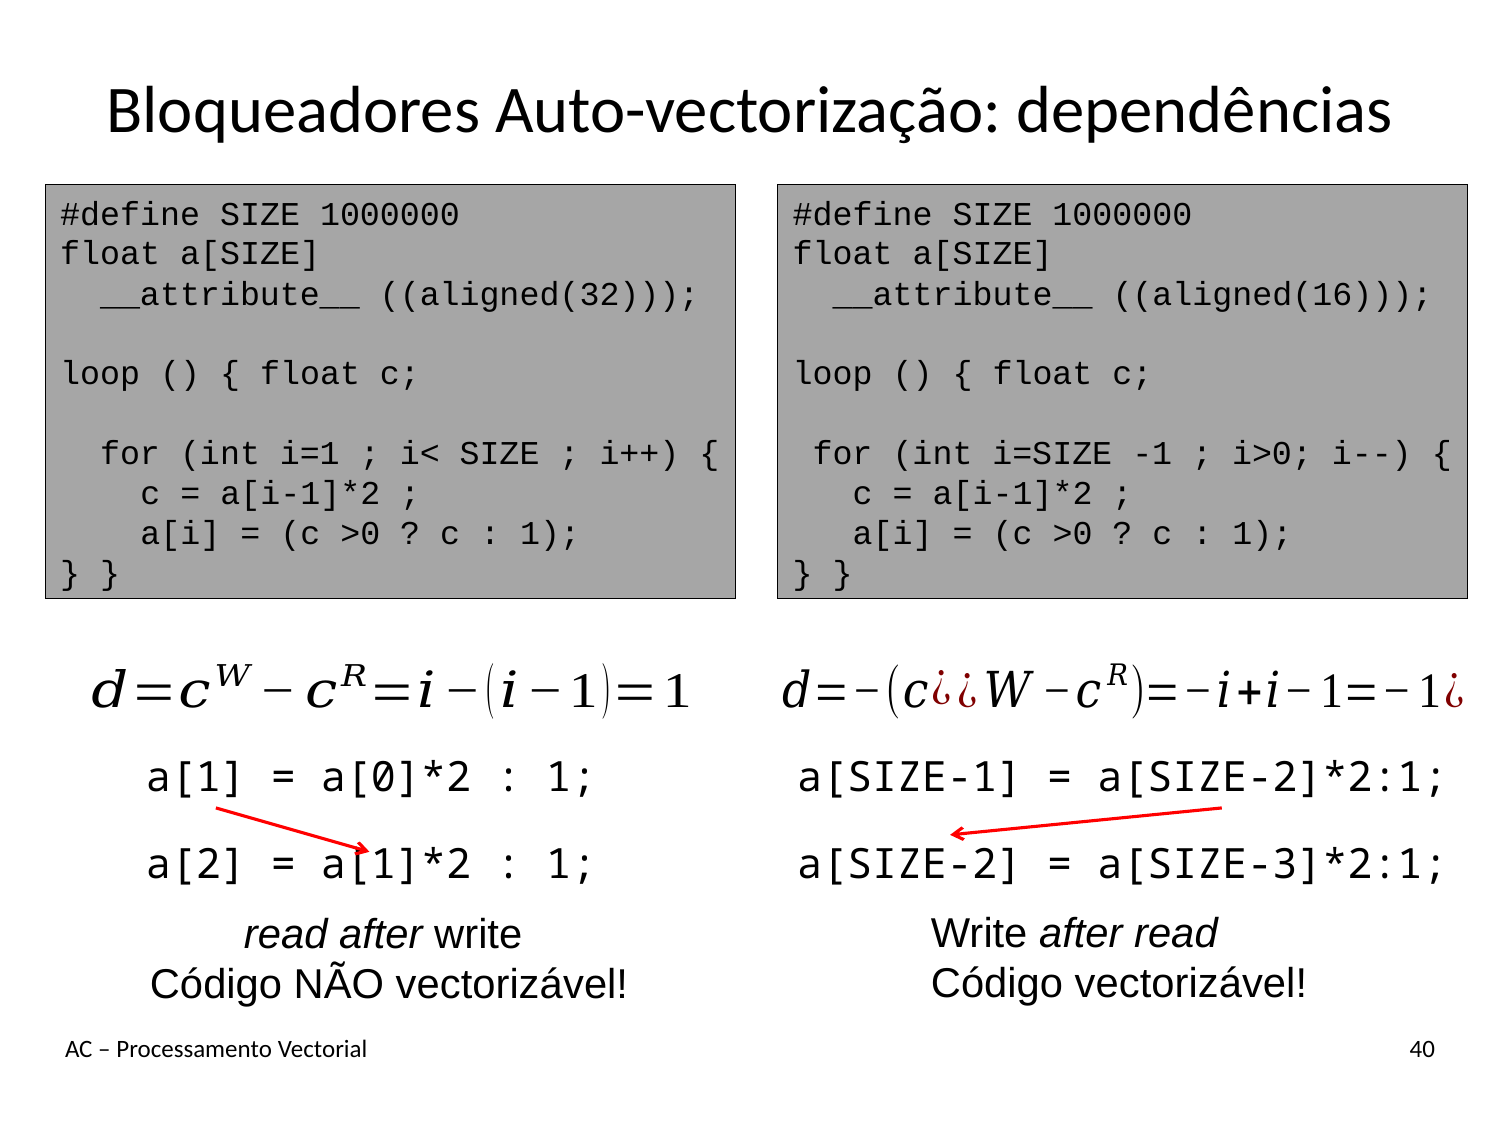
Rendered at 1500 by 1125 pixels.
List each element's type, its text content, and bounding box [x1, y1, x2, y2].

title Bloqueadores Auto-vectorização: dependências [50, 37, 1450, 175]
text_box read after write Código NÃO vectorizável! [126, 899, 652, 1015]
text_box #define SIZE 1000000 float a[SIZE] __attribute__ ((aligned(32))); loop () { float c; for (int i=1 ; i< SIZE ; i++) { c = a[i-1]*2 ; a[i] = (c >0 ? c : 1); } } [45, 184, 736, 599]
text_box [147, 741, 595, 896]
slide_number 40 [1249, 1024, 1451, 1101]
text_box Write after read Código vectorizável! [916, 903, 1330, 1014]
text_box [805, 741, 1439, 896]
slide_number AC – Processamento Vectorial [49, 1024, 1101, 1101]
text_box #define SIZE 1000000 float a[SIZE] __attribute__ ((aligned(16))); loop () { float c; for (int i=SIZE -1 ; i>0; i--) { c = a[i-1]*2 ; a[i] = (c >0 ? c : 1); } } [777, 184, 1468, 599]
